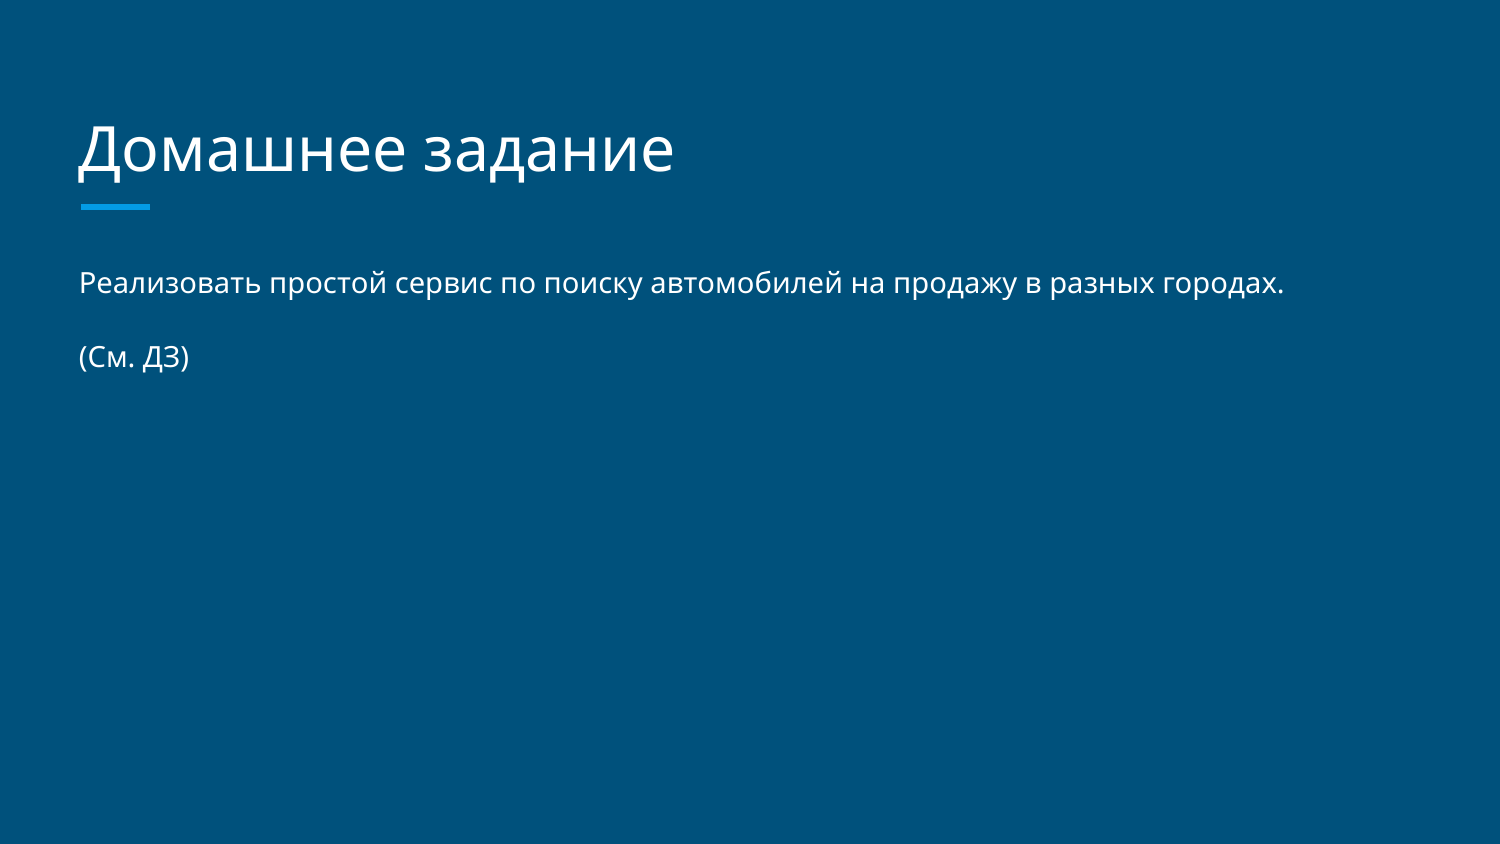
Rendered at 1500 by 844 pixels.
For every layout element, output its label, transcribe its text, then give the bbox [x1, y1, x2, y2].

list Реализовать простой сервис по поиску автомобилей на продажу в разных городах. (См. ДЗ) [63, 244, 1437, 750]
title Домашнее задание [63, 86, 1437, 199]
